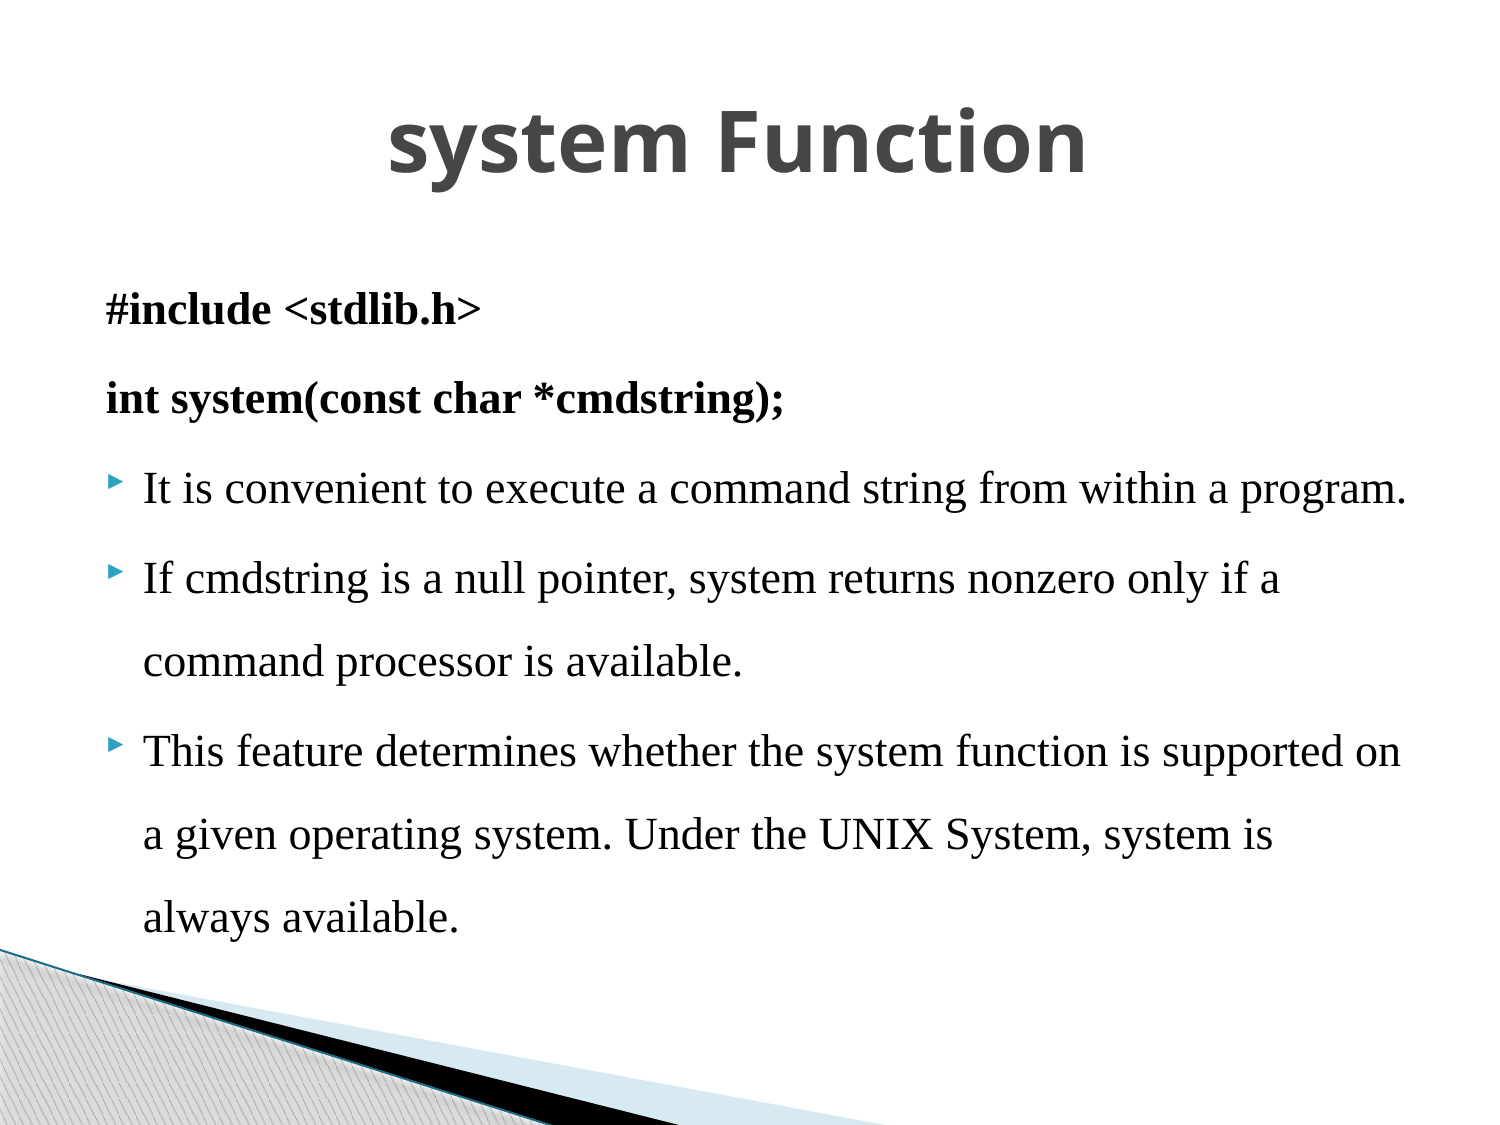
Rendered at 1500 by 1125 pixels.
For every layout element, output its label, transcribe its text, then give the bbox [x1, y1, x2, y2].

list #include <stdlib.h> int system(const char *cmdstring); It is convenient to execute a command string from within a program. If cmdstring is a null pointer, system returns nonzero only if a command processor is available. This feature determines whether the system function is supported on a given operating system. Under the UNIX System, system is always available. [75, 243, 1425, 1038]
title system Function [75, 45, 1425, 233]
